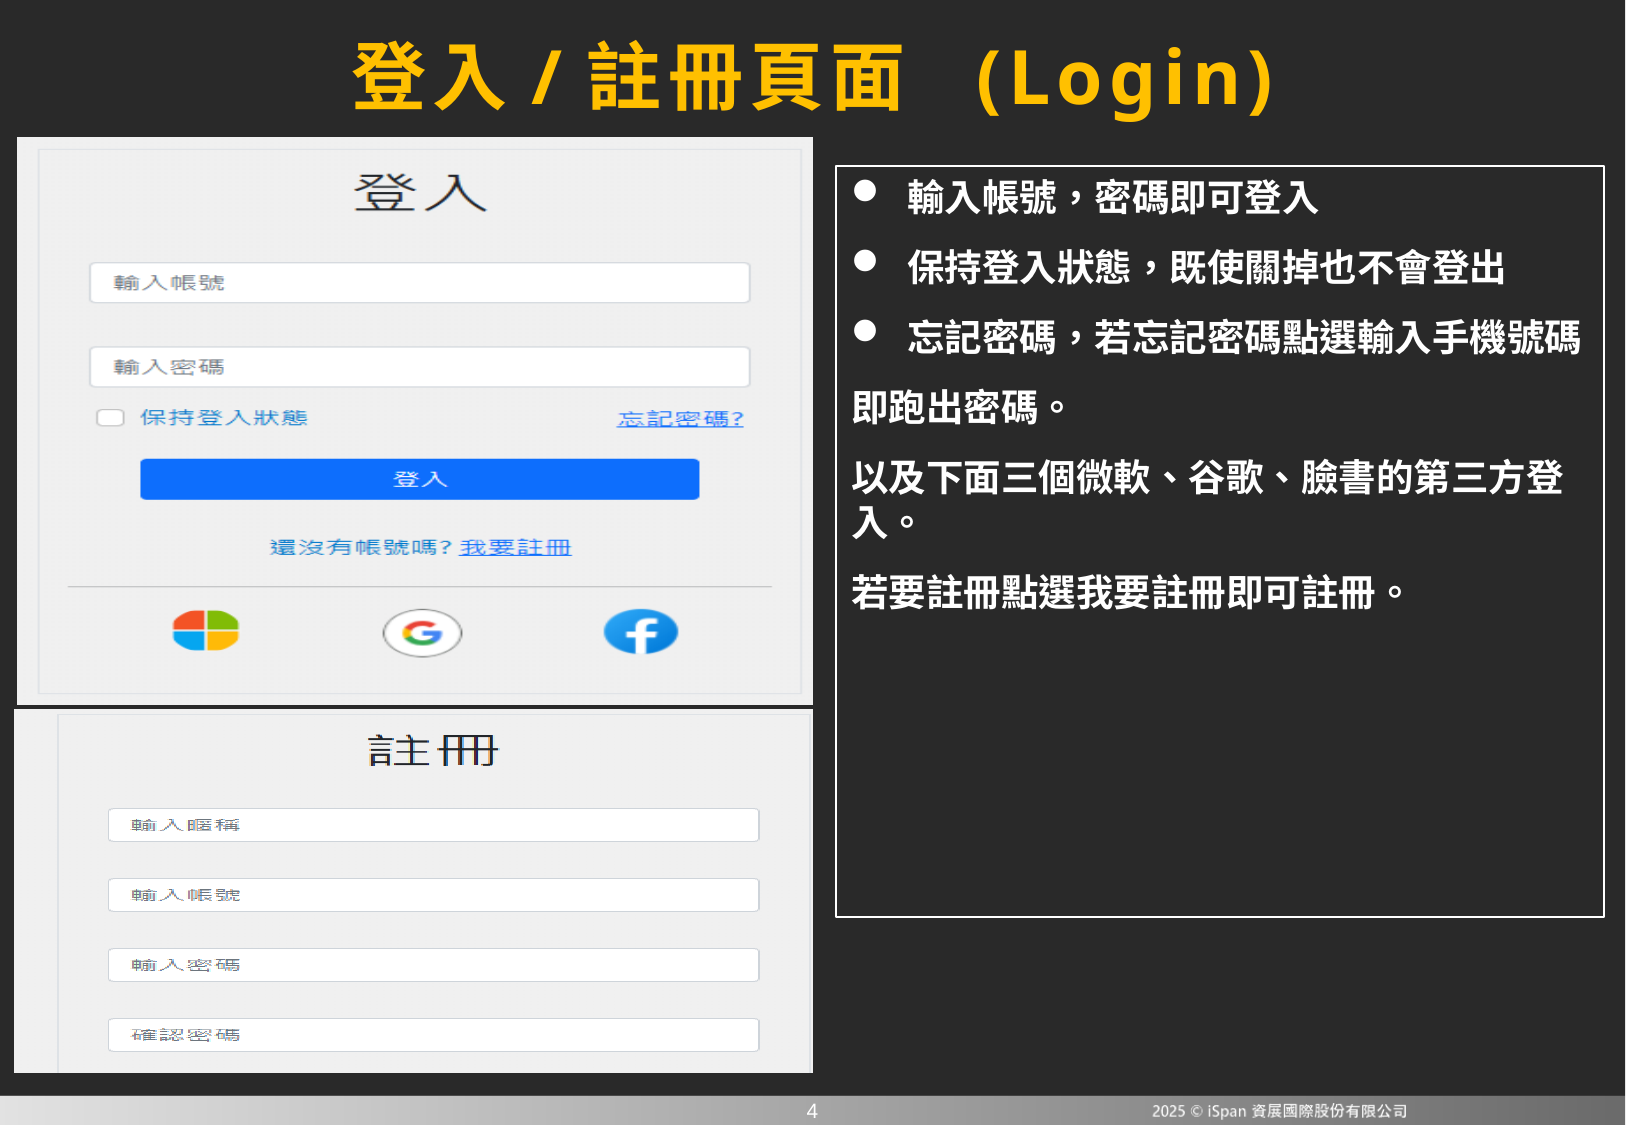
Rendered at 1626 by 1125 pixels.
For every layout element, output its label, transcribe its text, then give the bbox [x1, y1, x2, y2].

list 輸入帳號，密碼即可登入 保持登入狀態，既使關掉也不會登出 忘記密碼，若忘記密碼點選輸入手機號碼 即跑出密碼。 以及下面三個微軟、谷歌、臉書的第三方登入。 若要註冊點選我要註冊即可註冊。 [836, 165, 1604, 917]
picture [0, 0, 1626, 1125]
title 登入/註冊頁面 (Login) [103, 12, 1522, 138]
